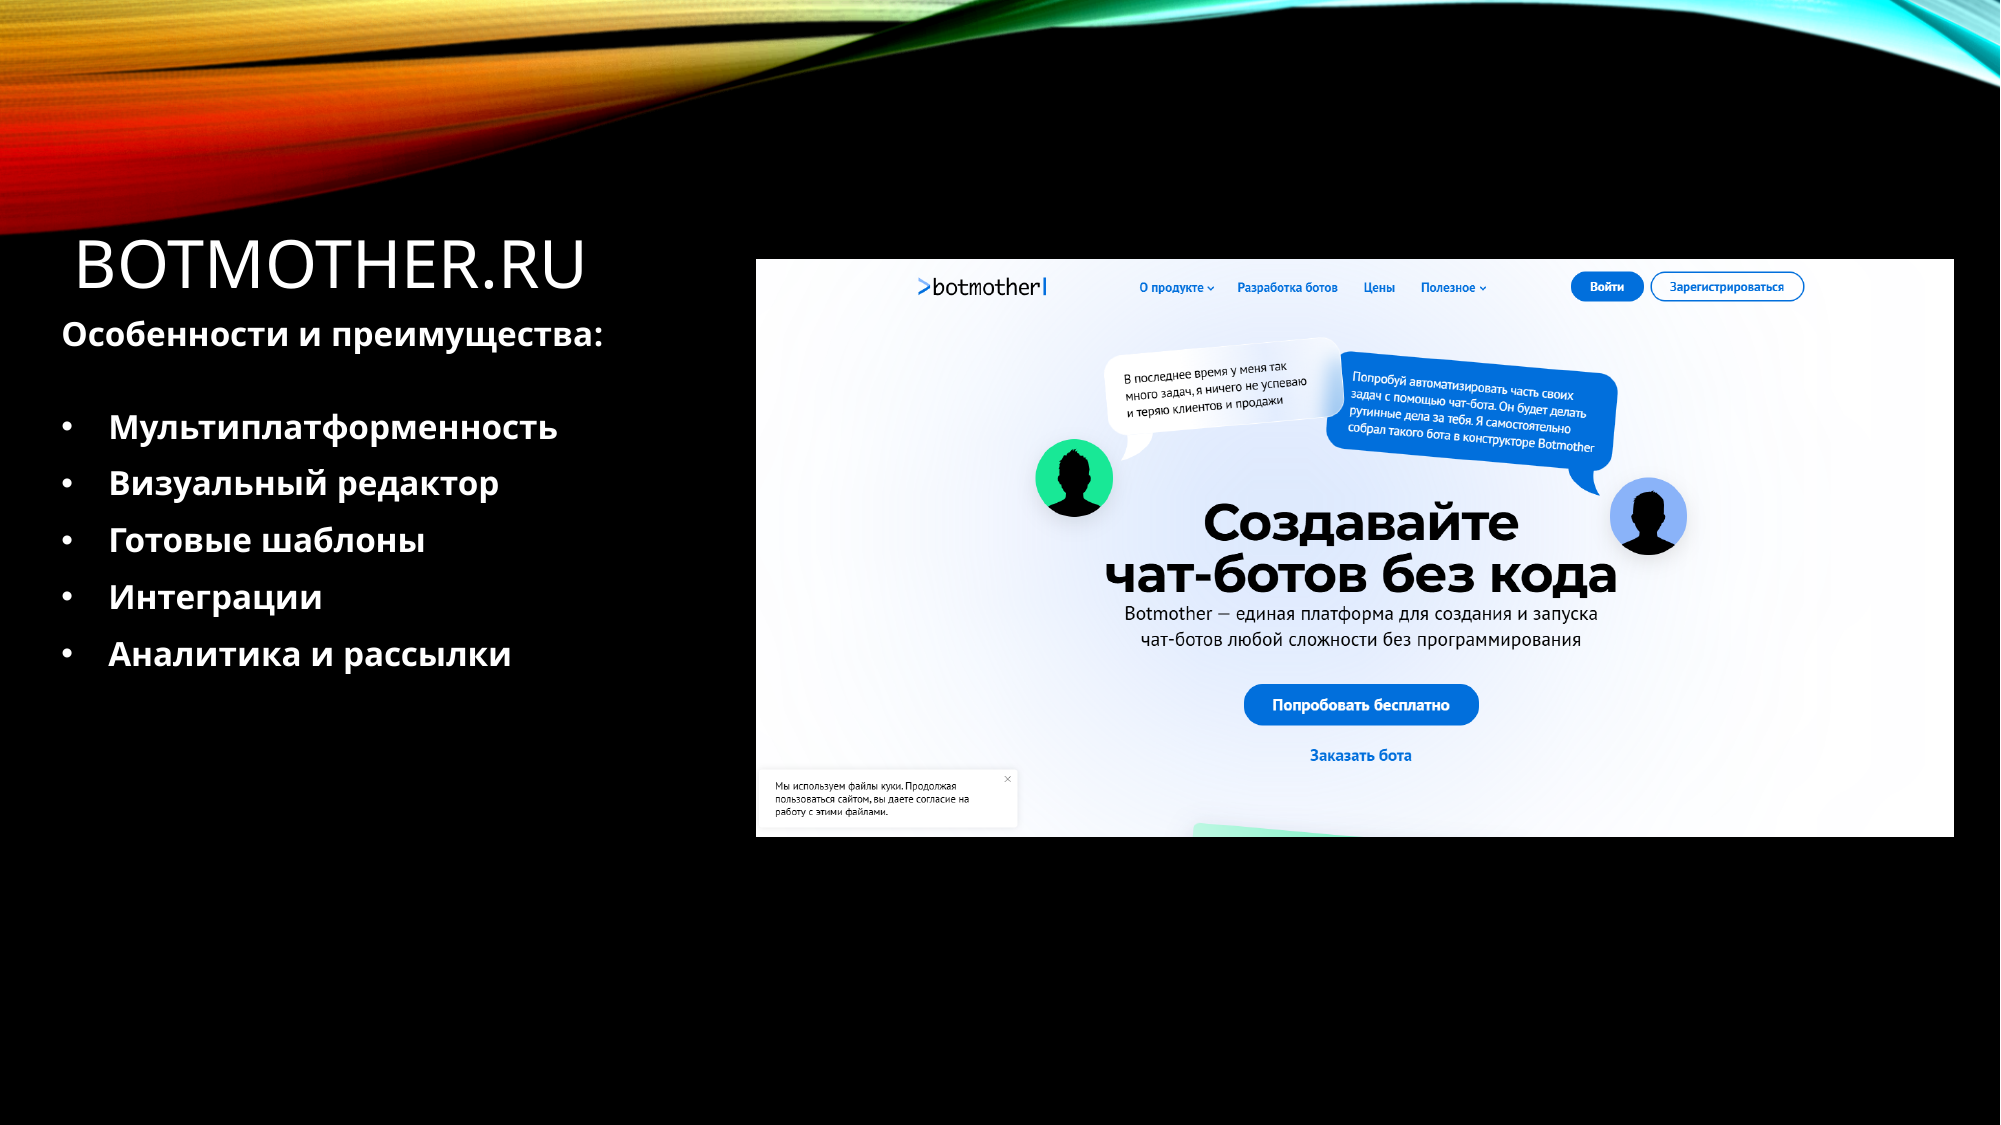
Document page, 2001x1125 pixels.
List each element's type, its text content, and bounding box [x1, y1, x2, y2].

title botmother.ru [59, 21, 778, 310]
picture [0, 0, 2000, 237]
list Особенности и преимущества: Мультиплатформенность Визуальный редактор Готовые шаблоны Интеграции Аналитика и рассылки [46, 310, 788, 1021]
picture [756, 259, 1954, 837]
